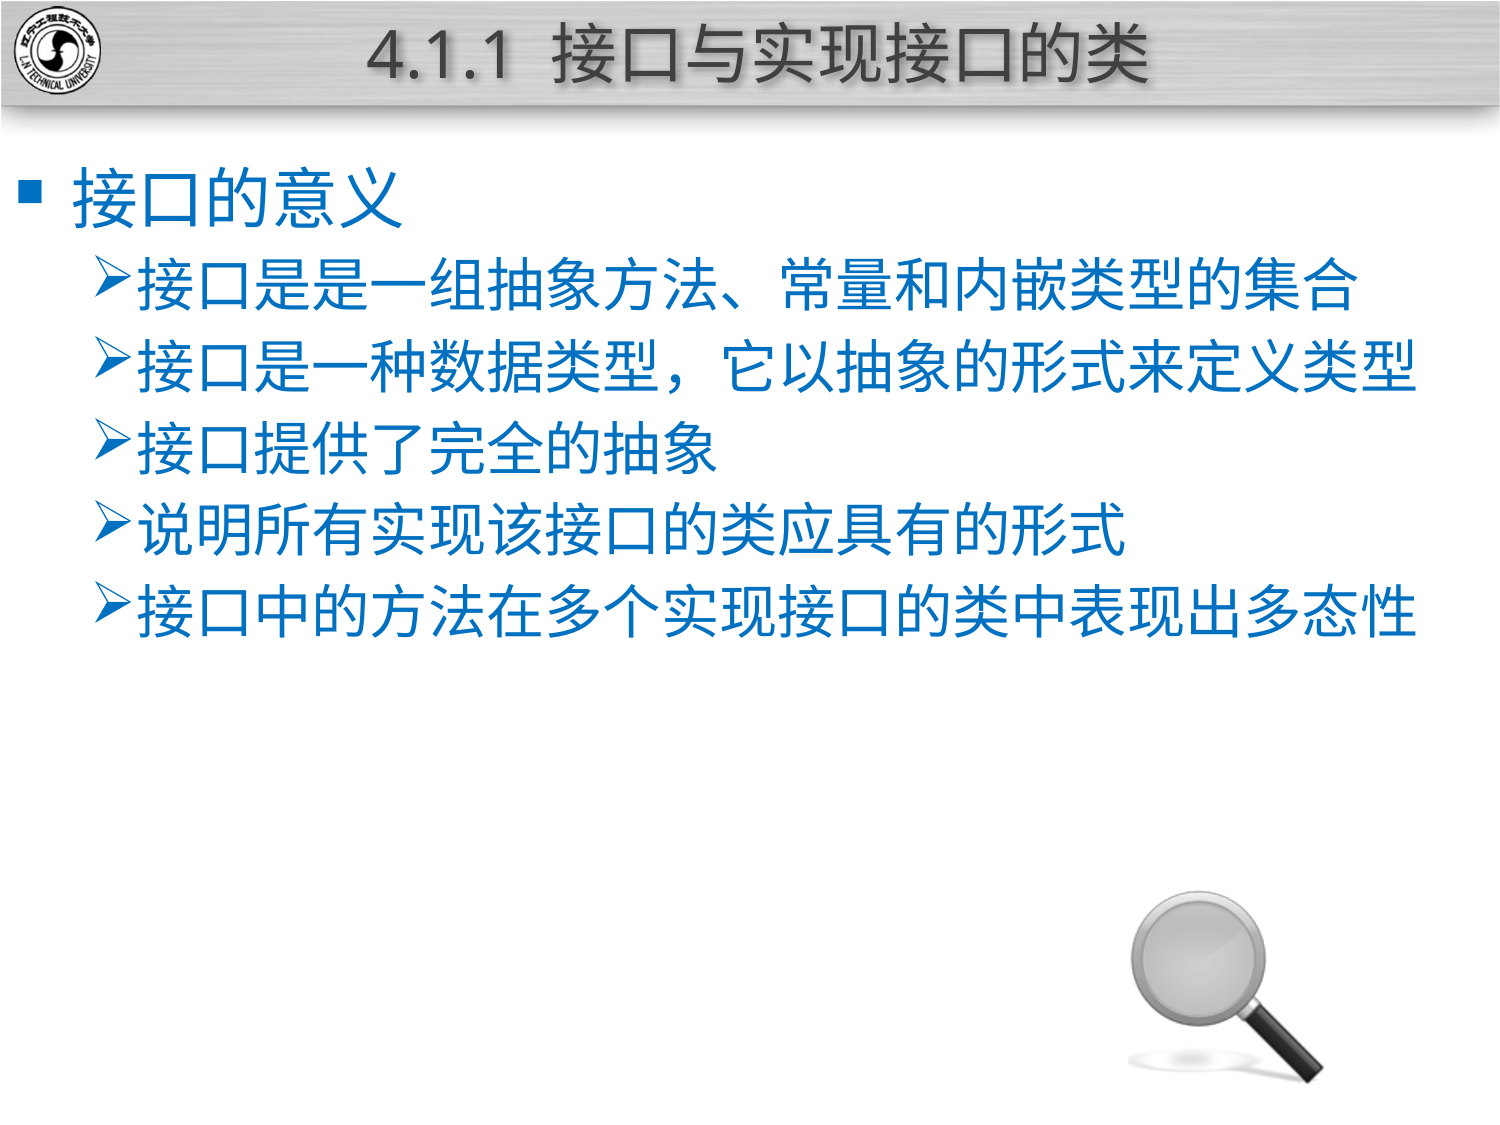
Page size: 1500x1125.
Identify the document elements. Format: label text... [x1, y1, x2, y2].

picture [1127, 887, 1329, 1088]
picture [2, 2, 1499, 149]
title 4.1.1 接口与实现接口的类 [108, 0, 1410, 103]
list 接口的意义 接口是是一组抽象方法、常量和内嵌类型的集合 接口是一种数据类型，它以抽象的形式来定义类型 接口提供了完全的抽象 说明所有实现该接口的类应具有的形式 接口中的方法在多个实现接口的类中表现出多态性 [0, 149, 1500, 1106]
